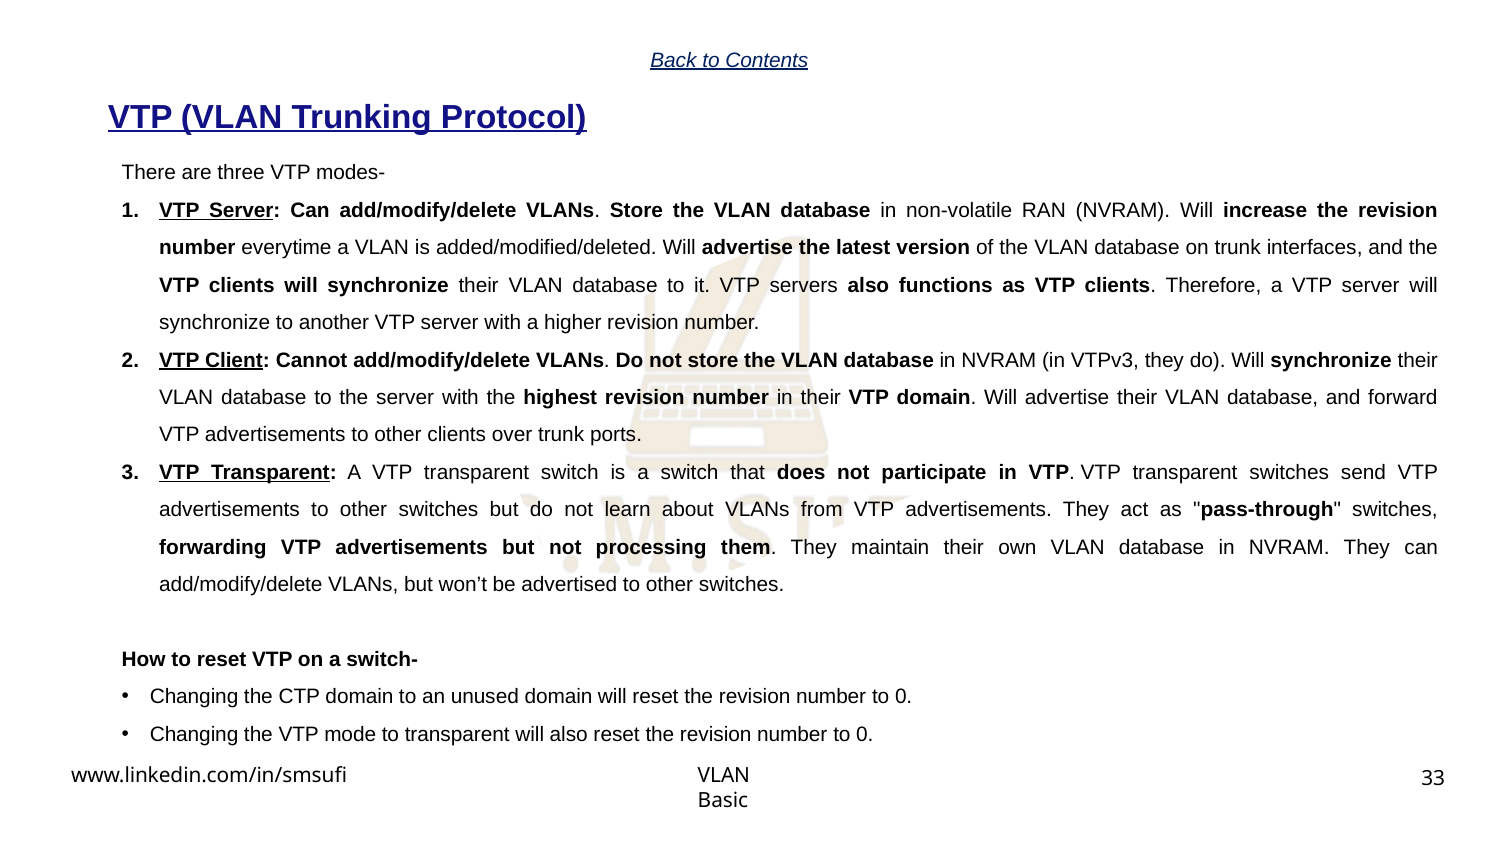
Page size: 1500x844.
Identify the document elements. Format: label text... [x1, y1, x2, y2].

title VTP (VLAN Trunking Protocol) [93, 87, 1387, 143]
text_box There are three VTP modes- VTP Server: Can add/modify/delete VLANs. Store the VLAN database in non-volatile RAN (NVRAM). Will increase the revision number everytime a VLAN is added/modified/deleted. Will advertise the latest version of the VLAN database on trunk interfaces, and the VTP clients will synchronize their VLAN database to it. VTP servers also functions as VTP clients. Therefore, a VTP server will synchronize to another VTP server with a higher revision number. VTP Client: Cannot add/modify/delete VLANs. Do not store the VLAN database in NVRAM (in VTPv3, they do). Will synchronize their VLAN database to the server with the highest revision number in their VTP domain. Will advertise their VLAN database, and forward VTP advertisements to other clients over trunk ports. VTP Transparent: A VTP transparent switch is a switch that does not participate in VTP. VTP transparent switches send VTP advertisements to other switches but do not learn about VLANs from VTP advertisements. They act as "pass-through" switches, forwarding VTP advertisements but not processing them. They maintain their own VLAN database in NVRAM. They can add/modify/delete VLANs, but won’t be advertised to other switches. How to reset VTP on a switch- Changing the CTP domain to an unused domain will reset the revision number to 0. Changing the VTP mode to transparent will also reset the revision number to 0. [106, 139, 1453, 753]
slide_number 33 [1406, 746, 1462, 811]
text_box Back to Contents [635, 38, 845, 79]
